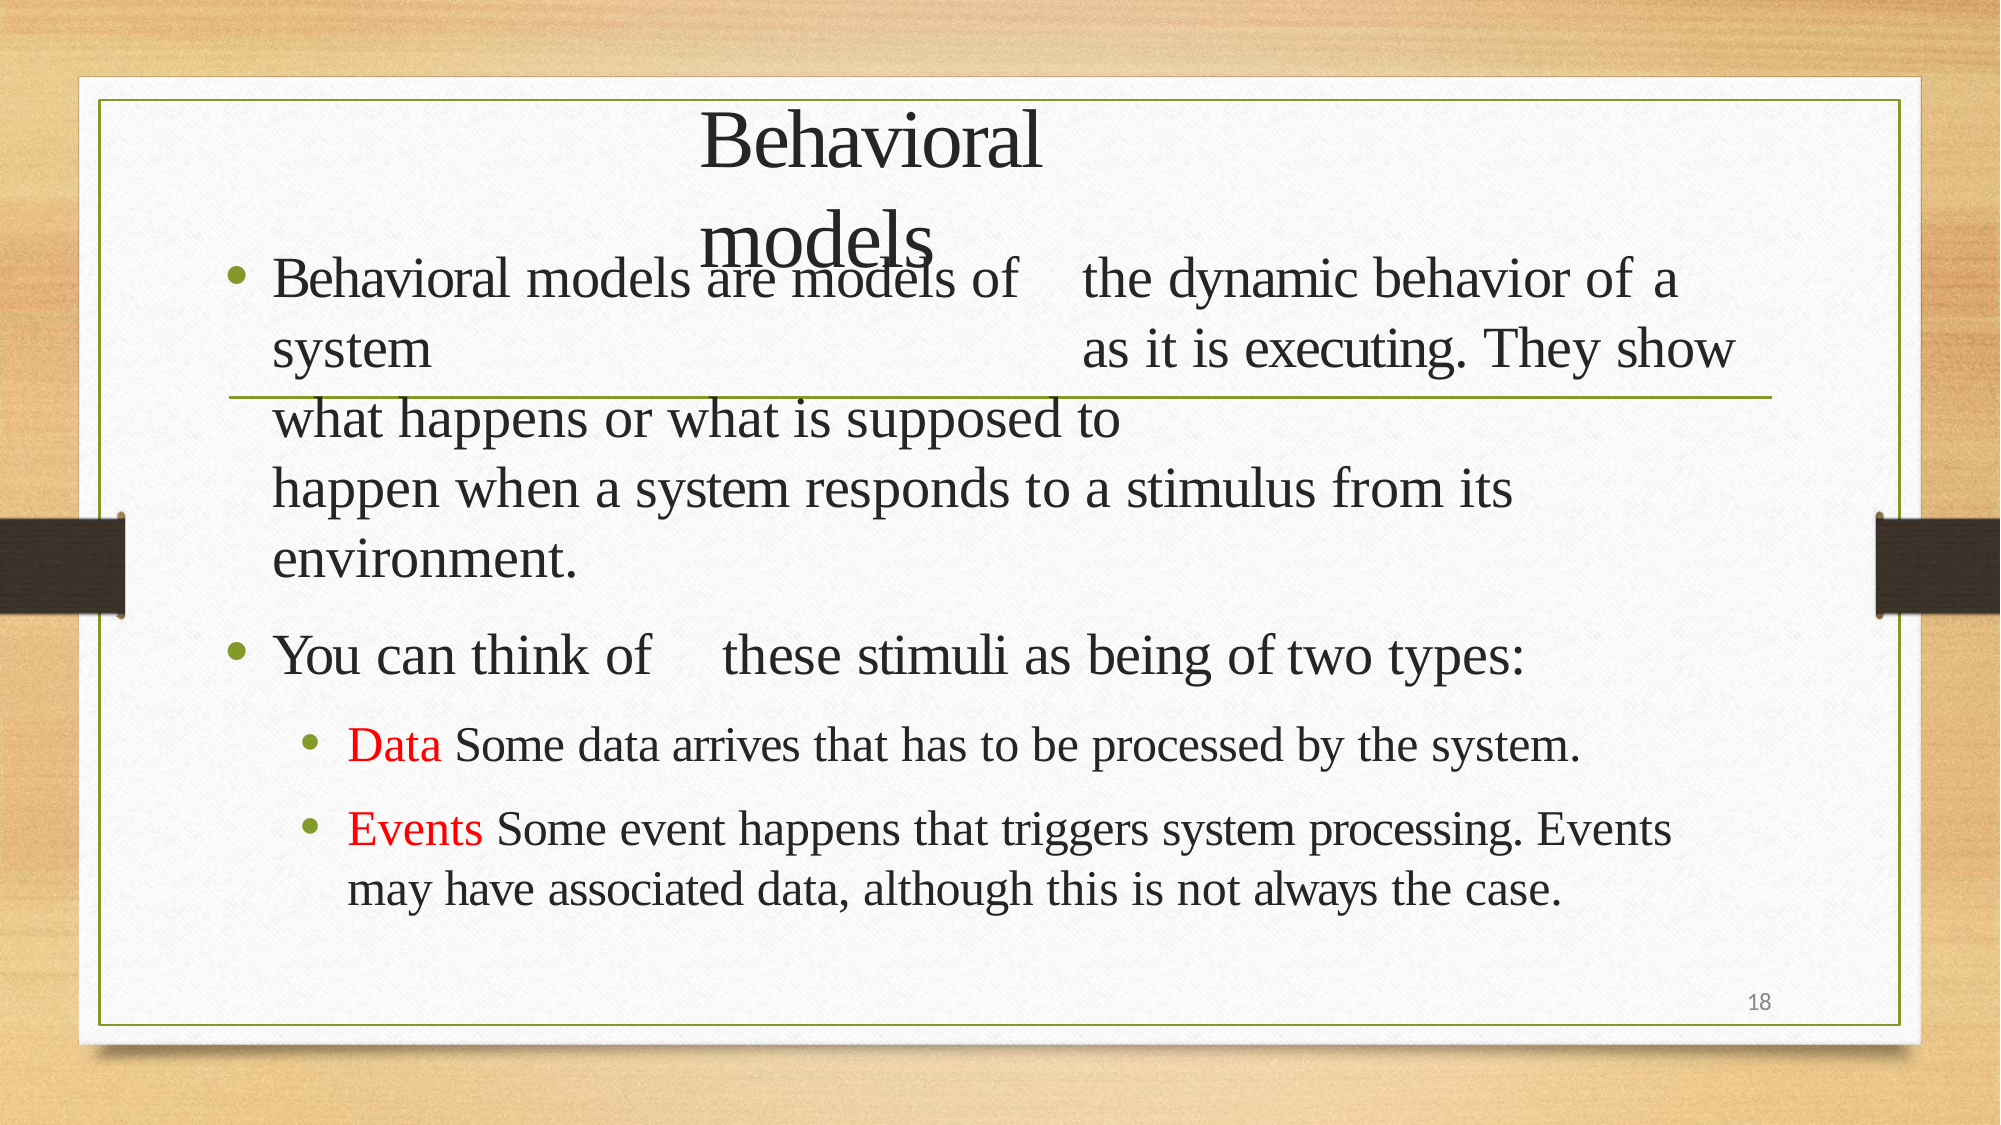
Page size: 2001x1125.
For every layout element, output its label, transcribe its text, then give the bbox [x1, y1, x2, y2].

slide_number 10 [1740, 989, 1781, 1125]
text_box Behavioral models are models of the dynamic behavior of a system as it is executing. They show what happens or what is supposed to happen when a system responds to a stimulus from its environment. You can think of these stimuli as being of two types: Data Some data arrives that has to be processed by the system. Events Some event happens that triggers system processing. Events may have associated data, although this is not always the case. [223, 237, 1815, 916]
title Behavioral models [698, 82, 1299, 237]
picture [0, 0, 2000, 1125]
